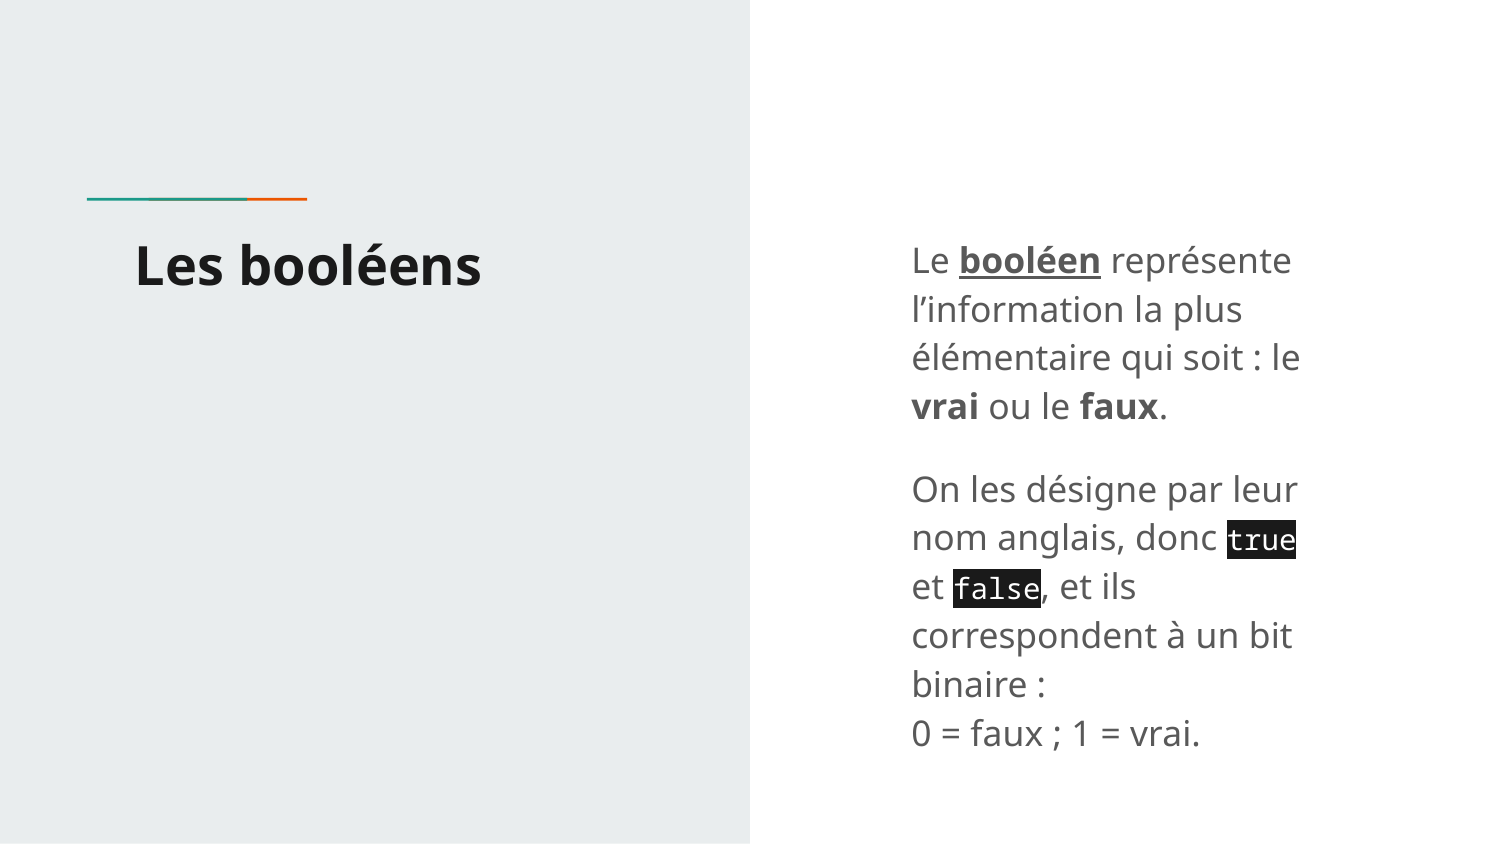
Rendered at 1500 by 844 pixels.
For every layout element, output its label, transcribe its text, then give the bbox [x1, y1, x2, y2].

list Le booléen représente l’information la plus élémentaire qui soit : le vrai ou le faux. On les désigne par leur nom anglais, donc true et false, et ils correspondent à un bit binaire : 0 = faux ; 1 = vrai. [896, 216, 1331, 703]
title Les booléens [119, 216, 662, 494]
